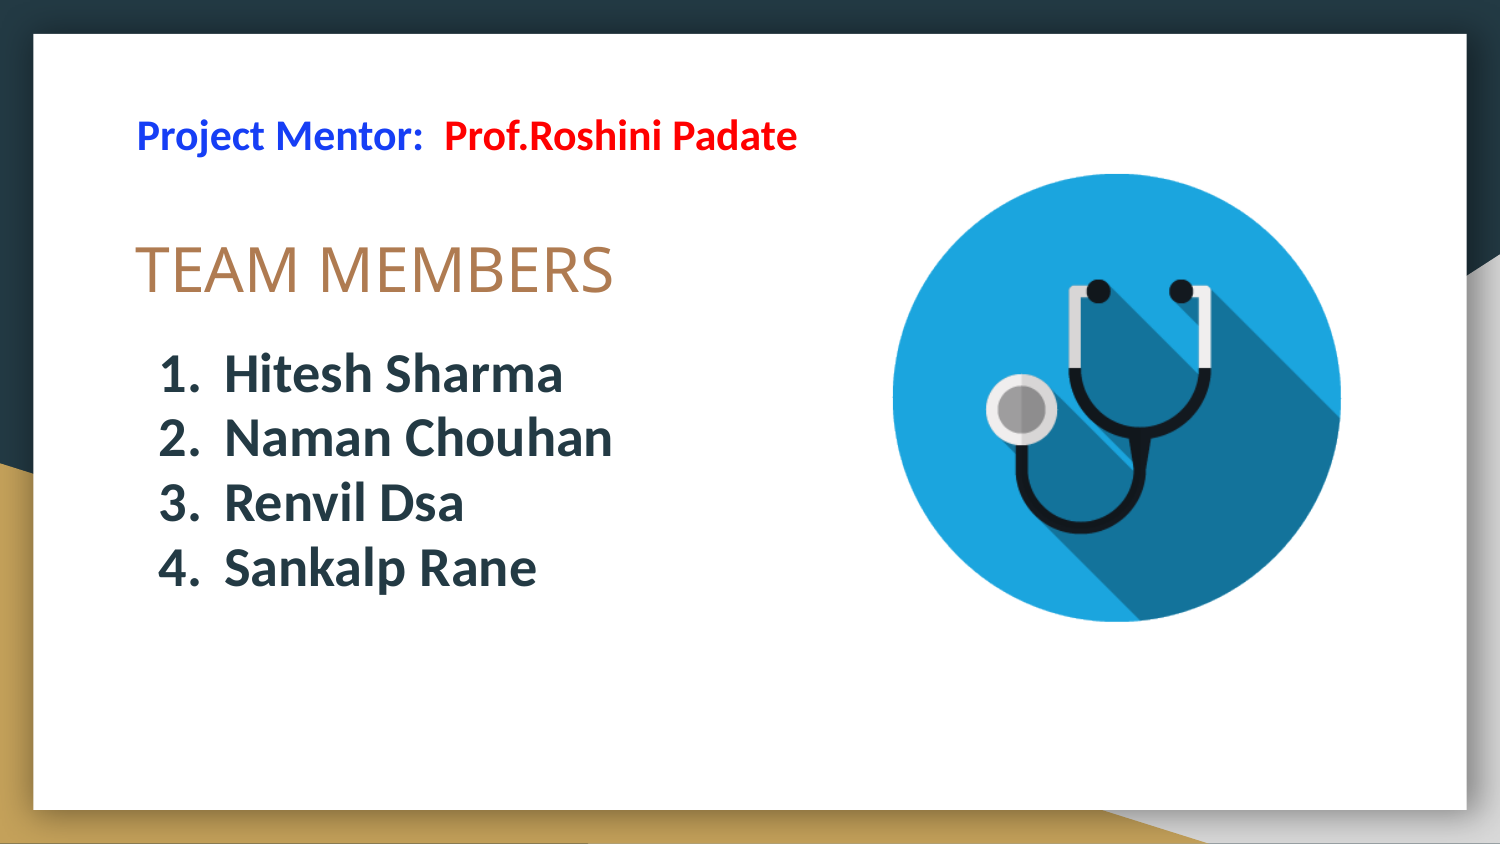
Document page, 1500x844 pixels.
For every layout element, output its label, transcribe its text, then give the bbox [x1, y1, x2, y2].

title TEAM MEMBERS [120, 210, 862, 368]
list Hitesh Sharma Naman Chouhan Renvil Dsa Sankalp Rane [134, 326, 1366, 729]
picture [867, 149, 1366, 648]
text_box Project Mentor: Prof.Roshini Padate [121, 91, 892, 175]
